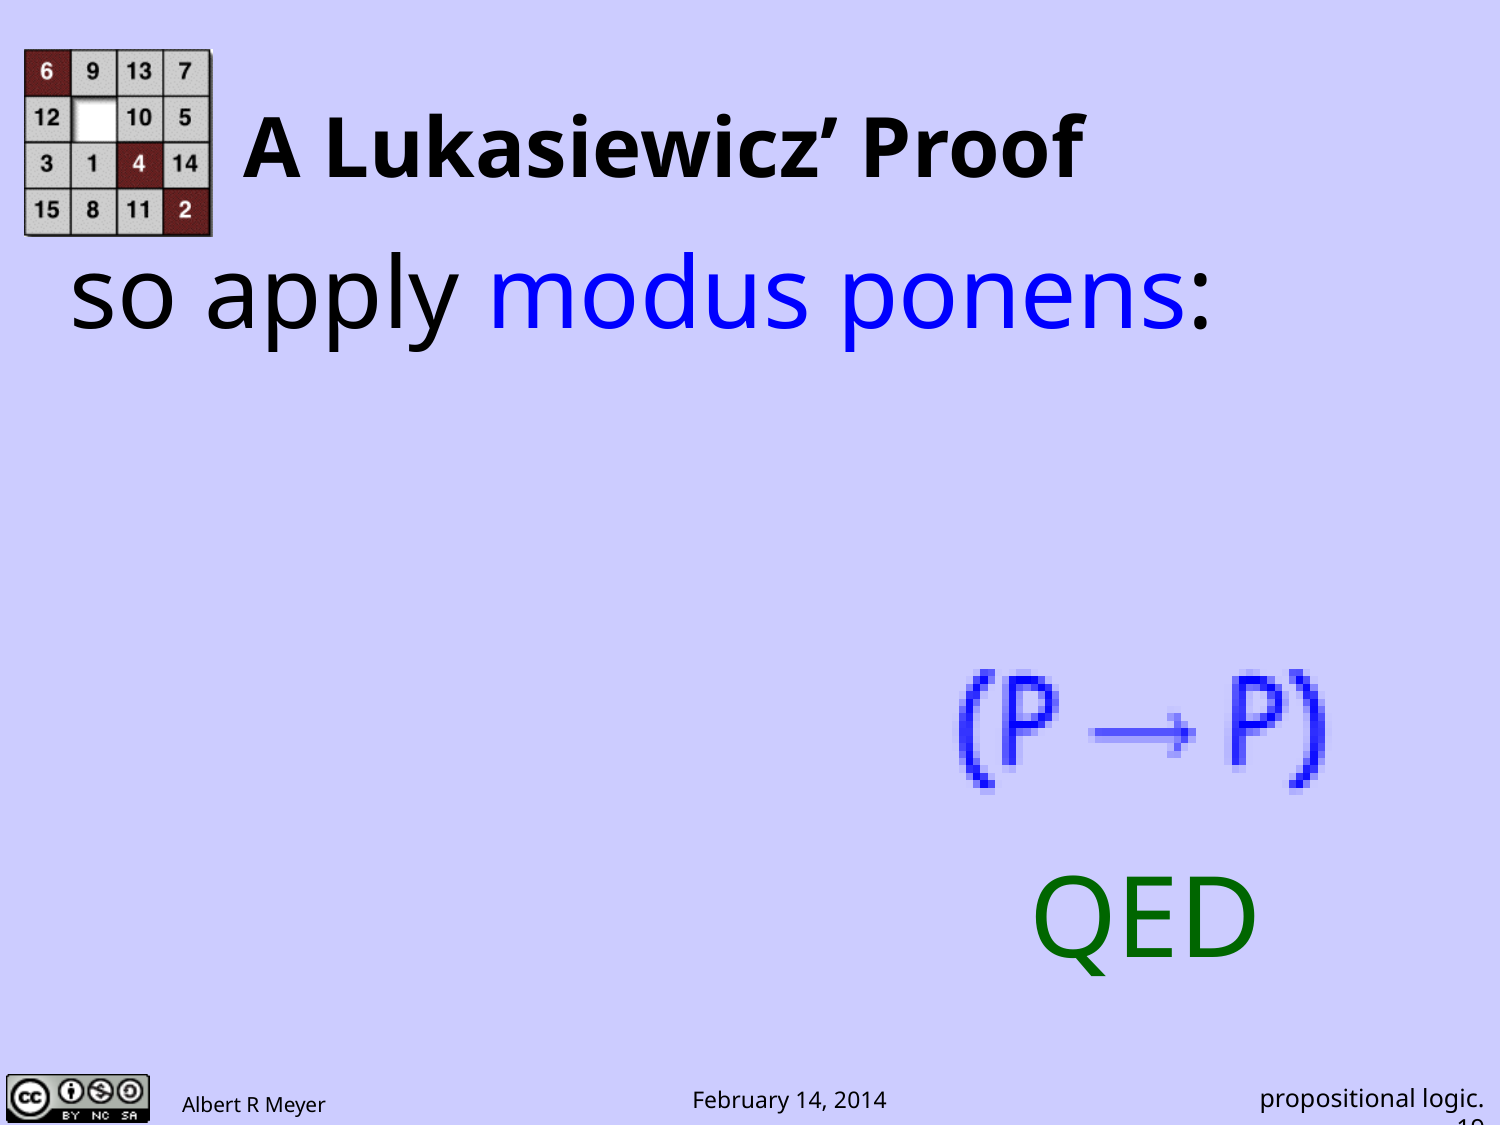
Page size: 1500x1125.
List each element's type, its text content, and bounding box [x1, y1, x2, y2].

slide_number propositional logic.19 [1220, 1074, 1500, 1121]
picture [6, 1074, 150, 1123]
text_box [945, 647, 1341, 804]
text_box QED [1014, 837, 1277, 988]
picture [24, 49, 213, 237]
text_box so apply modus ponens: [55, 221, 1229, 356]
title A Lukasiewicz’ Proof [227, 49, 1466, 238]
